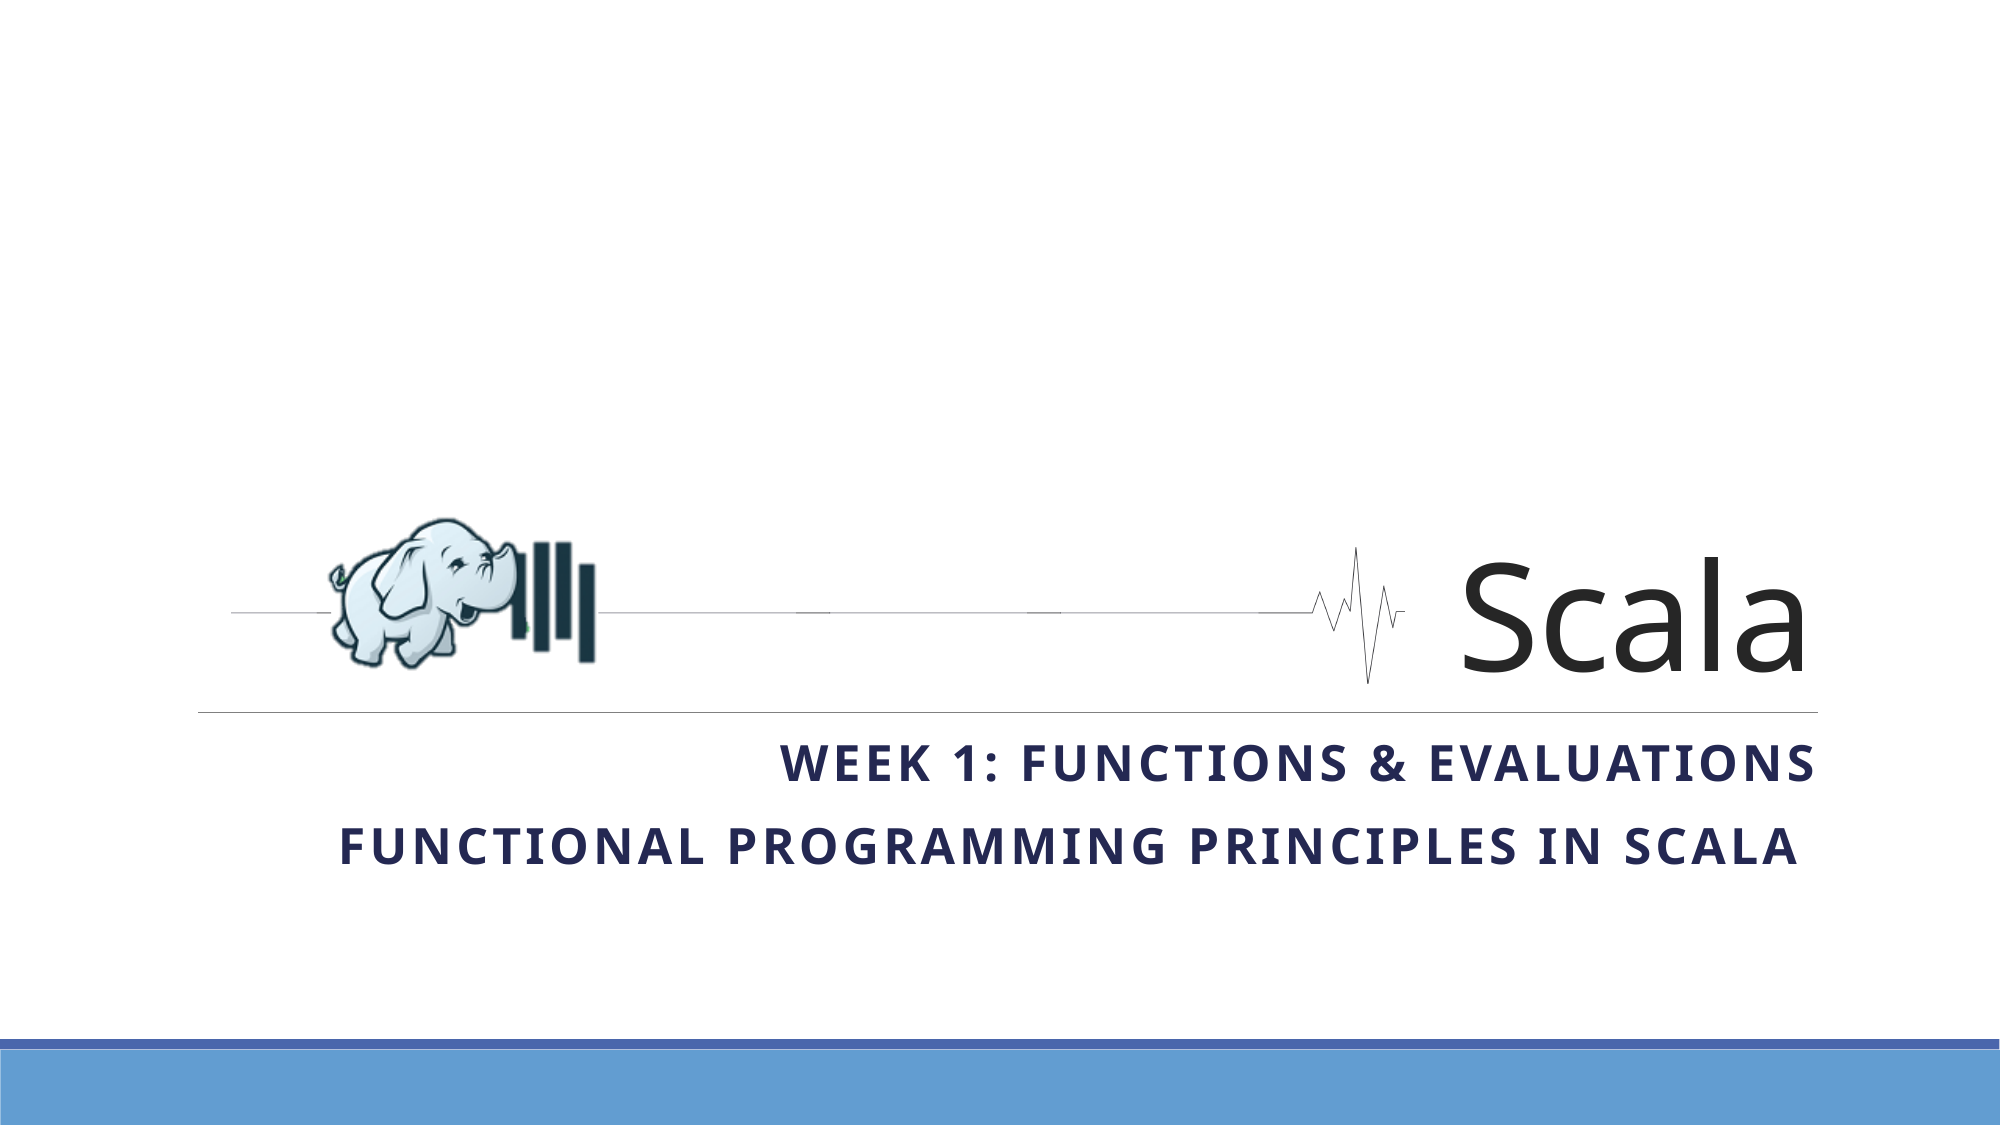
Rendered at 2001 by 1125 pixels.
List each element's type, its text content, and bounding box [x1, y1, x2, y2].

subtitle Week 1: Functions & Evaluations Functional Programming Principles in scala [180, 730, 1831, 919]
picture [230, 349, 1405, 725]
title Scala [180, 124, 1830, 710]
